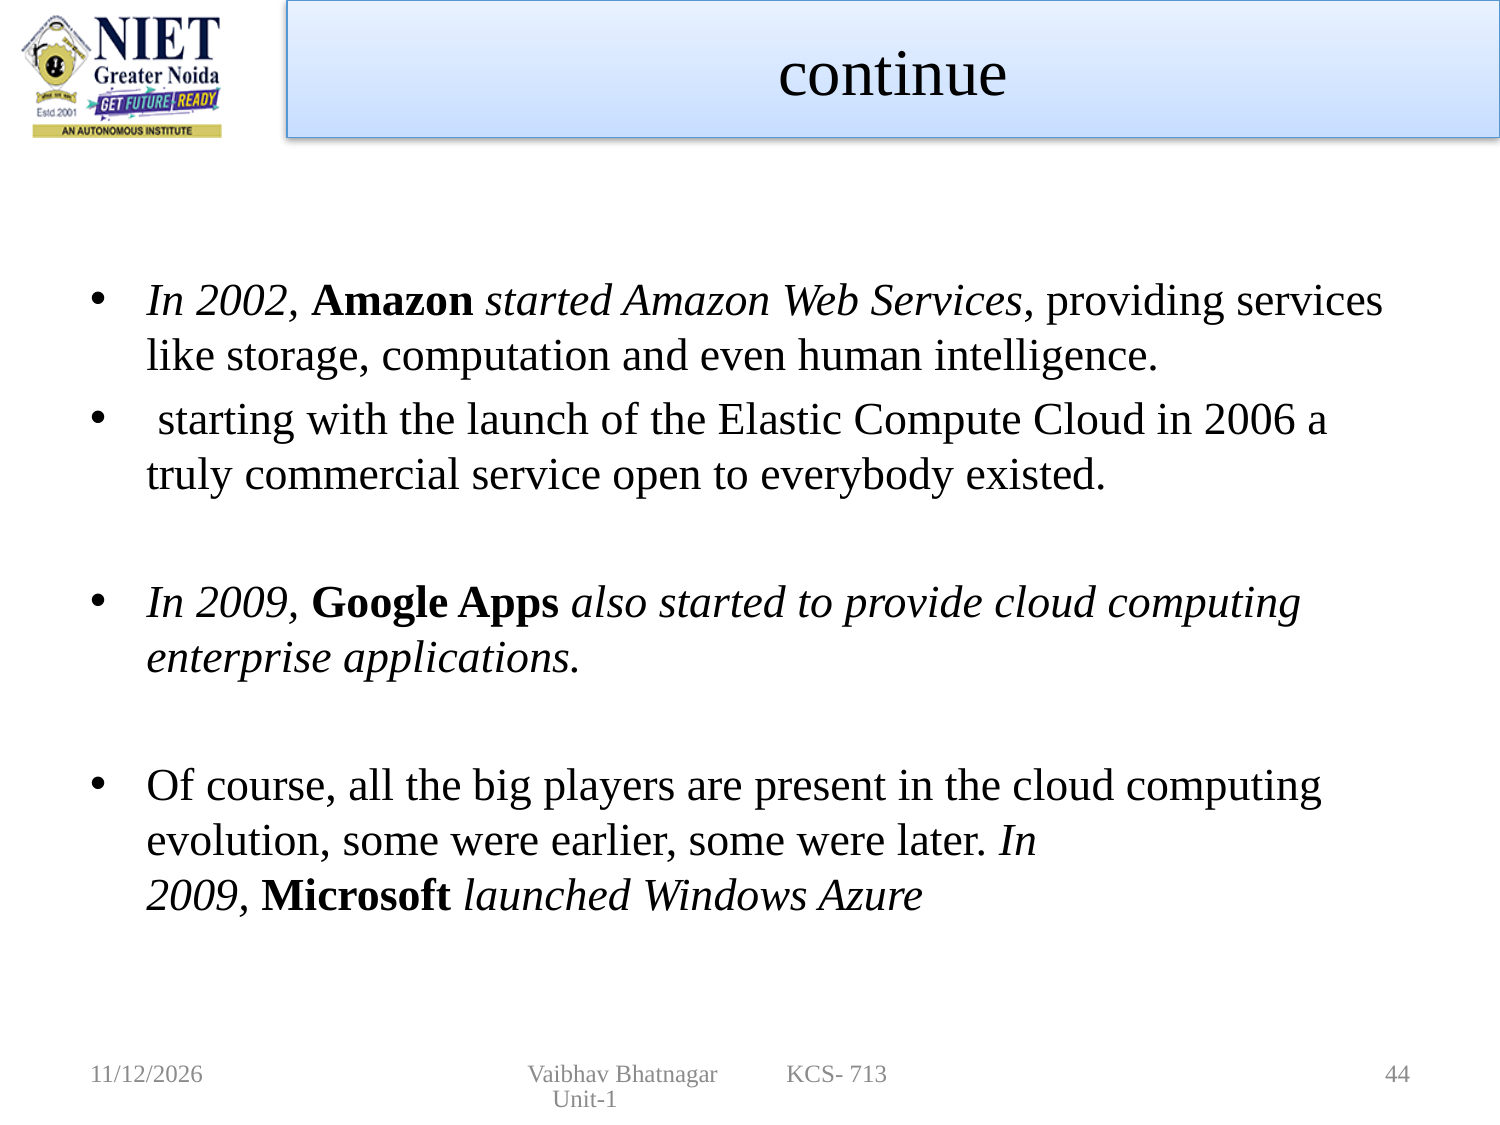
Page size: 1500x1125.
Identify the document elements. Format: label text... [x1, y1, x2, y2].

footer Vaibhav Bhatnagar KCS- 713 Unit-1 [512, 1042, 988, 1103]
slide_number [75, 1042, 425, 1103]
title continue [286, 0, 1500, 138]
list In 2002, Amazon started Amazon Web Services, providing services like storage, computation and even human intelligence. starting with the launch of the Elastic Compute Cloud in 2006 a truly commercial service open to everybody existed. In 2009, Google Apps also started to provide cloud computing enterprise applications. Of course, all the big players are present in the cloud computing evolution, some were earlier, some were later. In 2009, Microsoft launched Windows Azure [75, 262, 1425, 1005]
picture [21, 14, 222, 138]
slide_number 44 [1074, 1042, 1425, 1103]
